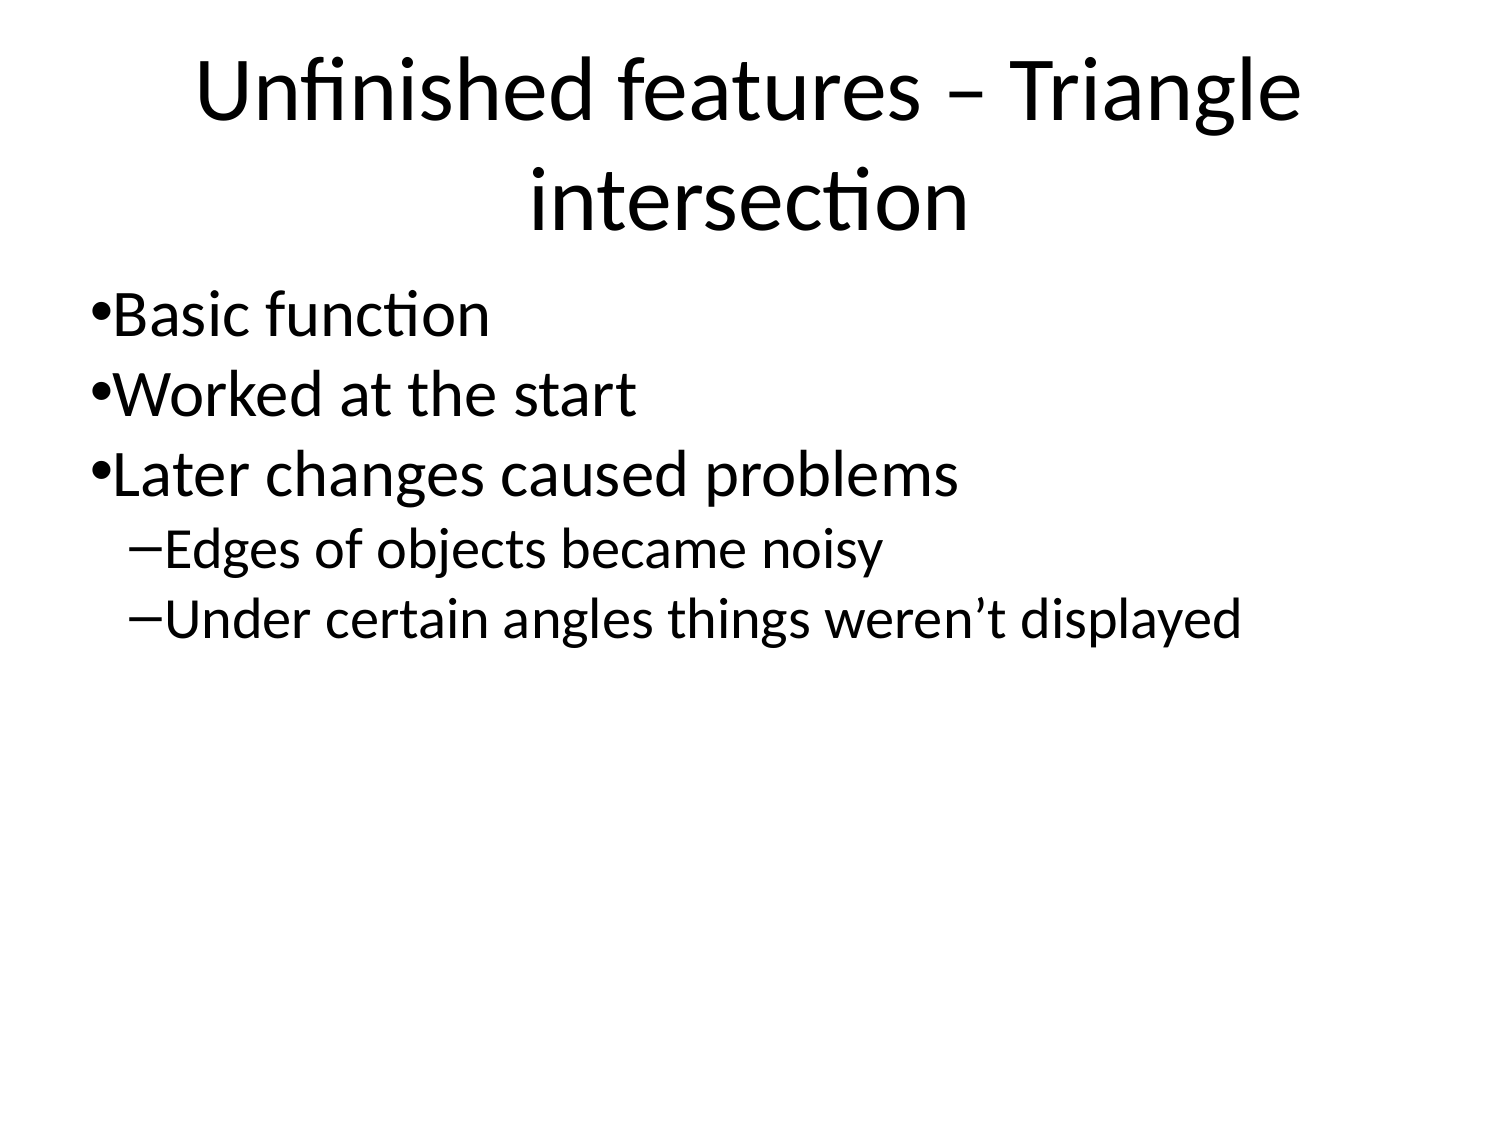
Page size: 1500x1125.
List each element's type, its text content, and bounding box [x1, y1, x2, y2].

text_box Unfinished features – Triangle intersection [75, 45, 1425, 233]
text_box Basic function Worked at the start Later changes caused problems Edges of objects became noisy Under certain angles things weren’t displayed [75, 262, 1425, 1005]
